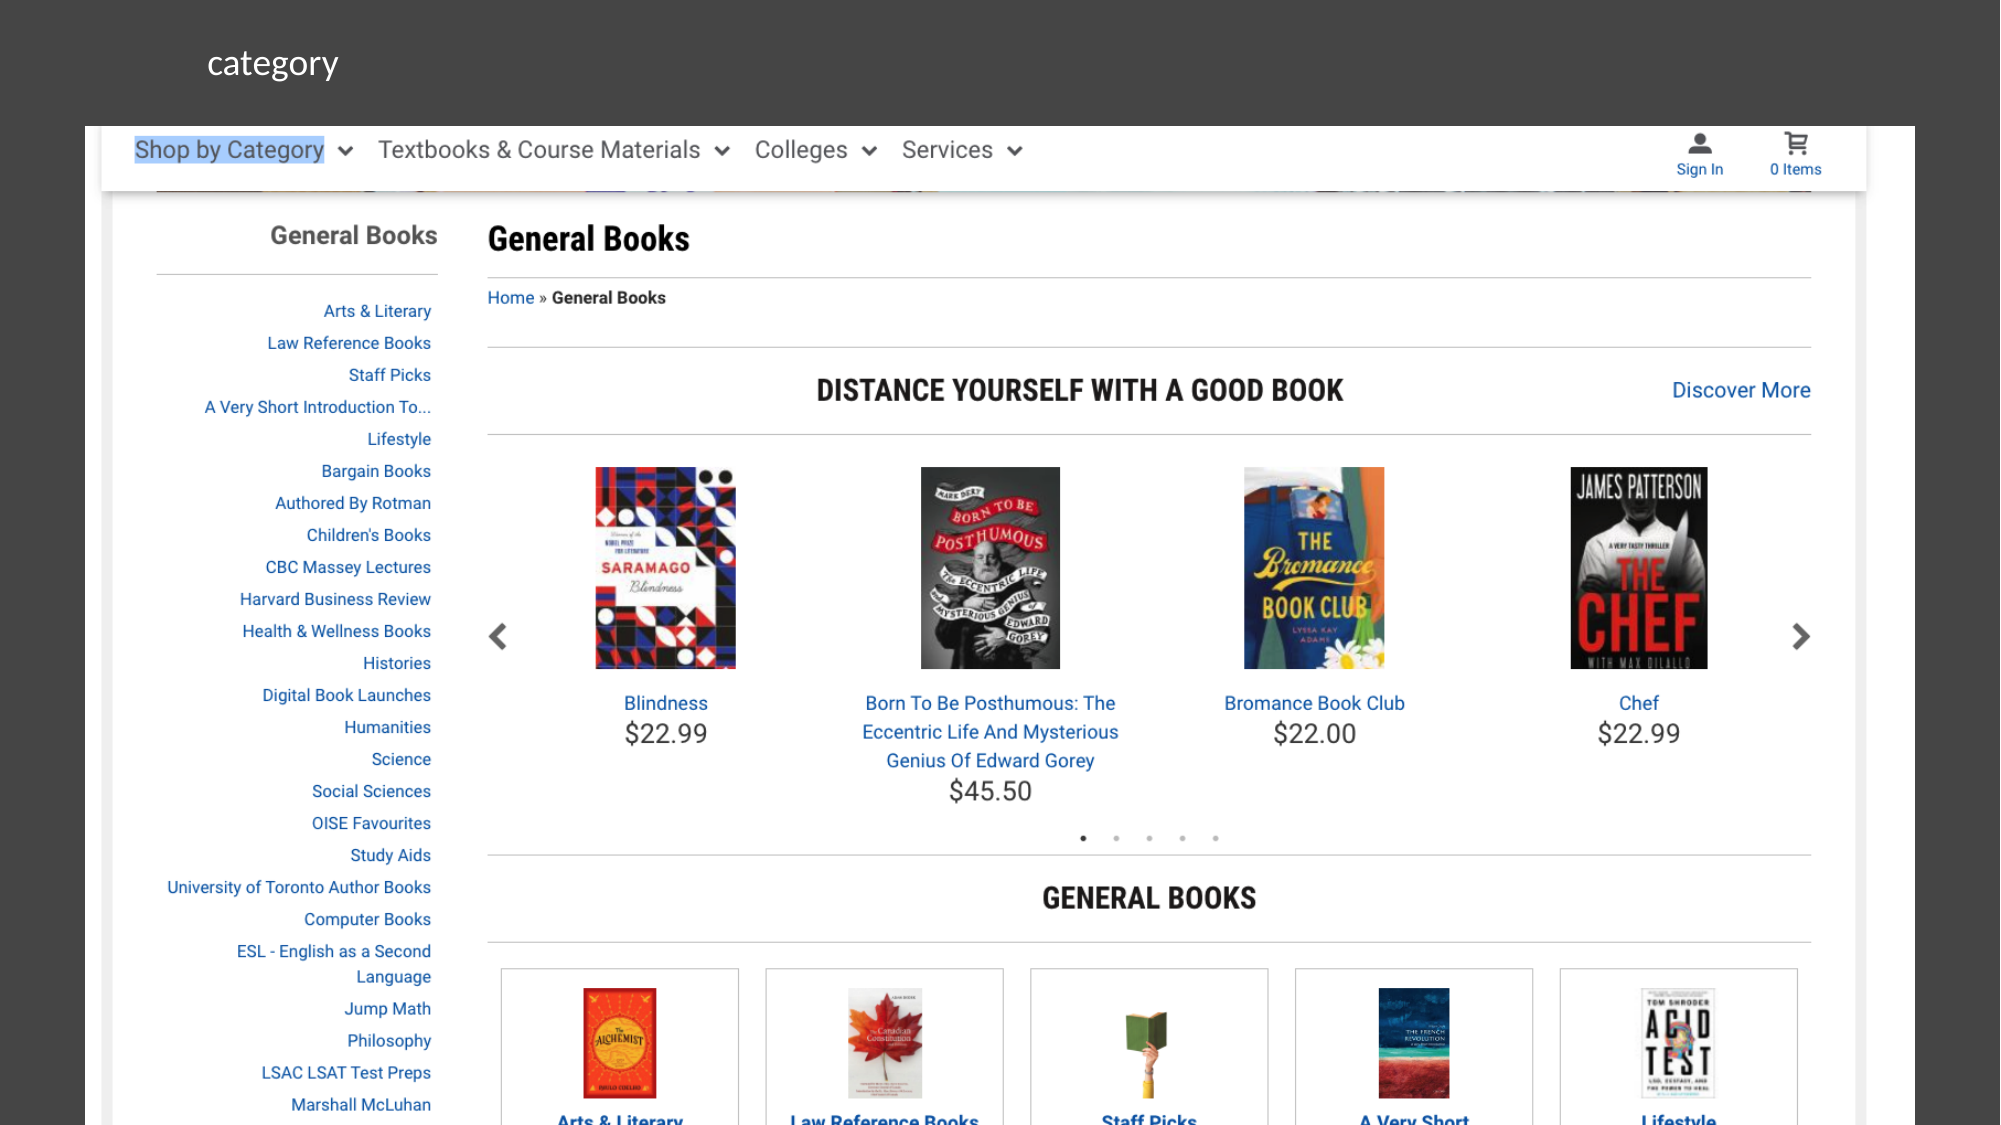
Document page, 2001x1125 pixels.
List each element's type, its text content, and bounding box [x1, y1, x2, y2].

picture [84, 126, 1915, 1125]
text_box category [192, 30, 354, 91]
